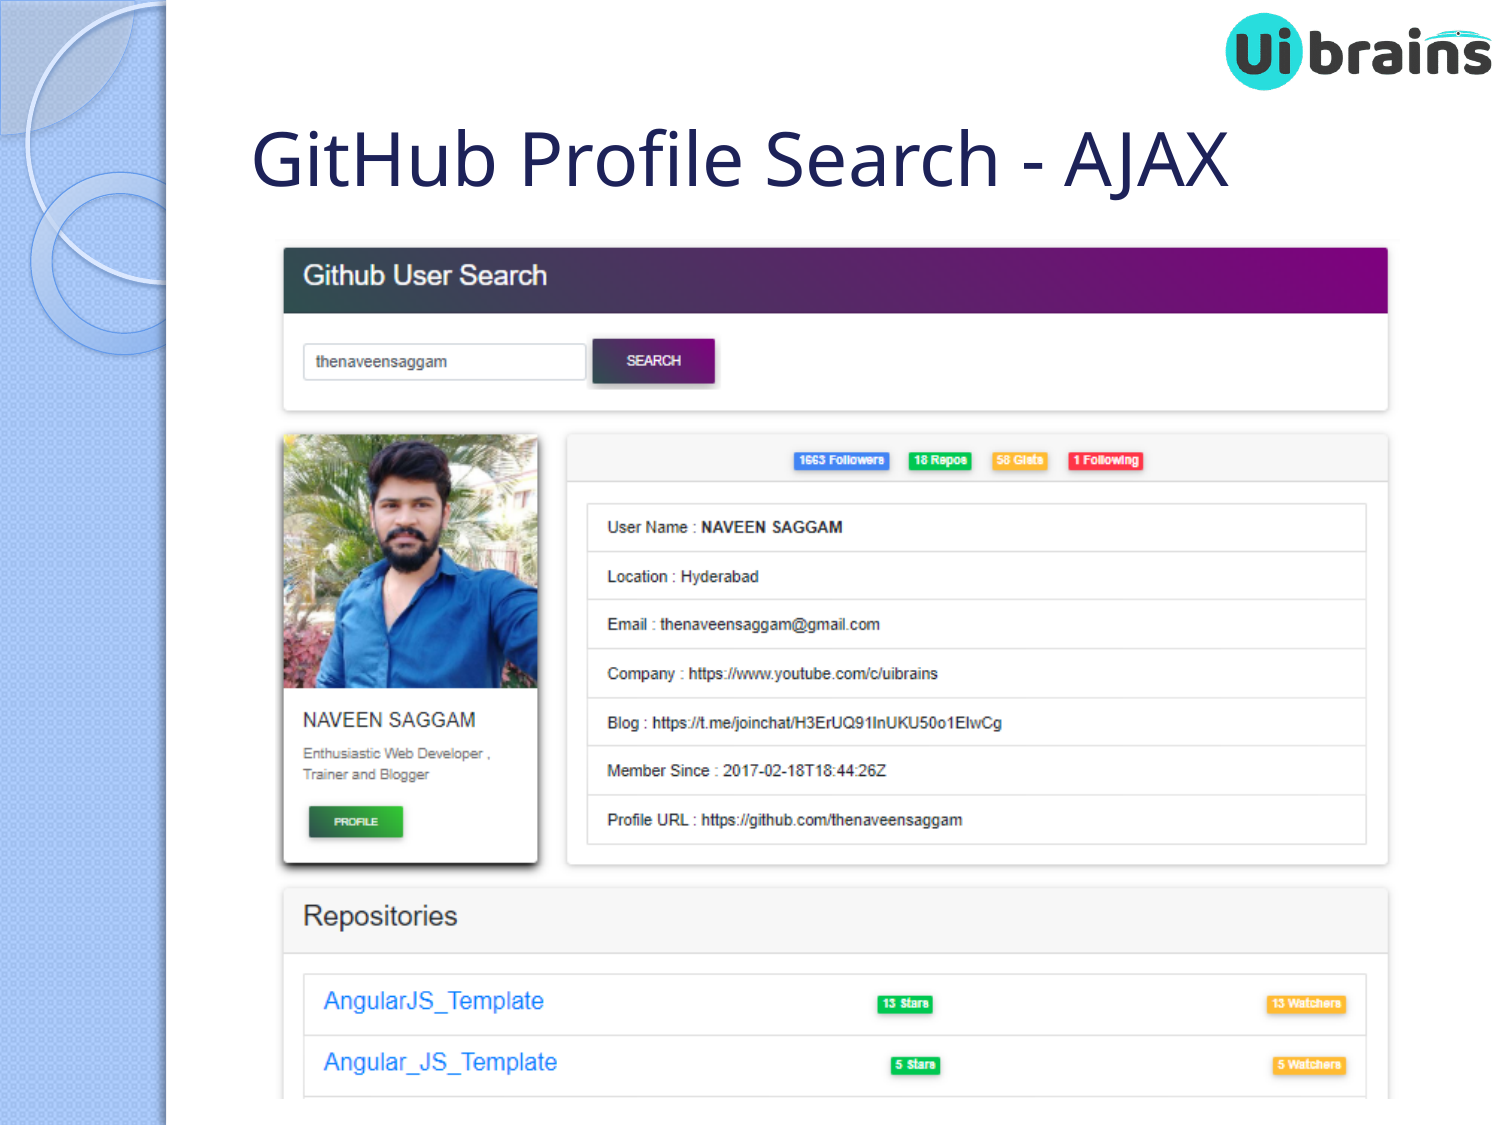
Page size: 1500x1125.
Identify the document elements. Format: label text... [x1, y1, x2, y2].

picture [1199, 0, 1500, 213]
picture [274, 239, 1401, 1100]
title GitHub Profile Search - AJAX [235, 72, 1500, 240]
